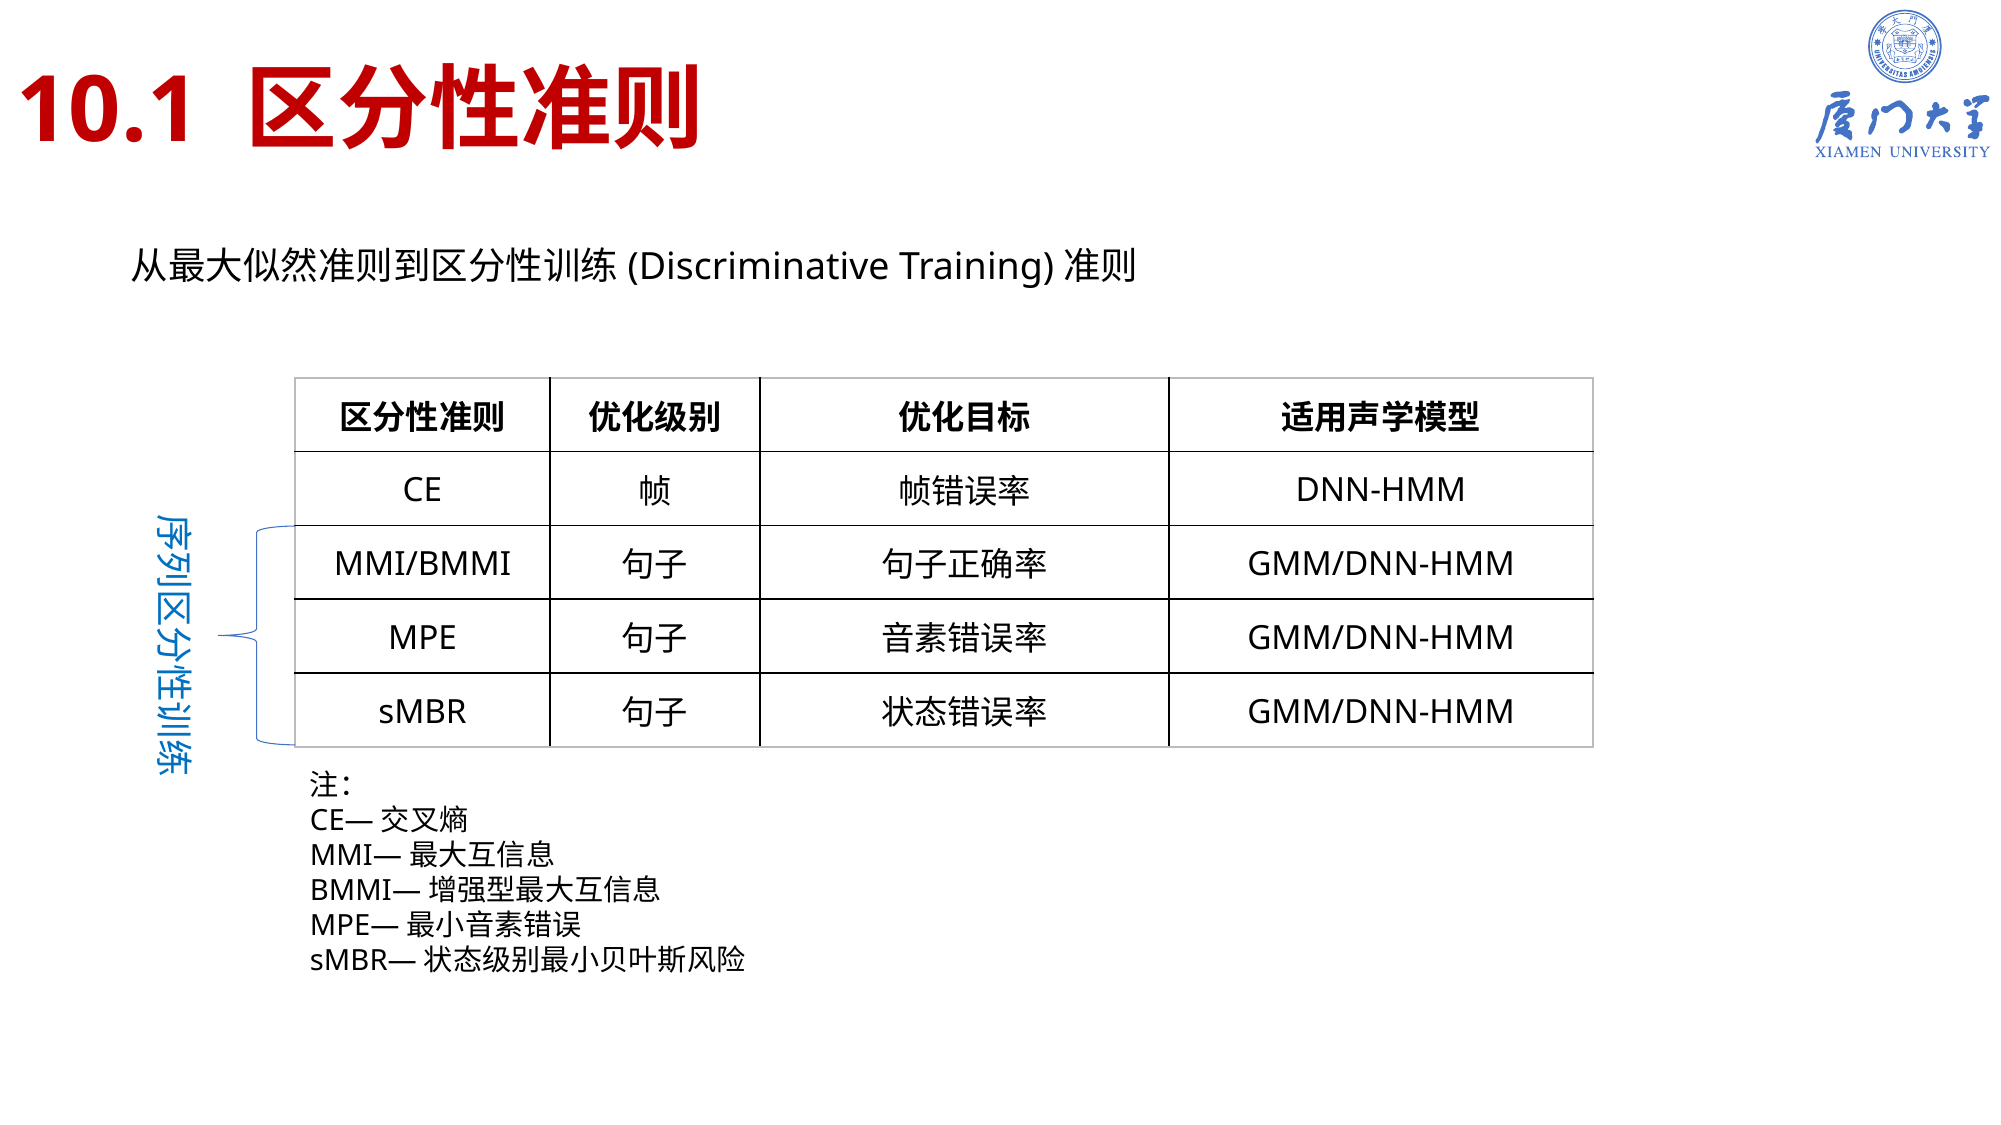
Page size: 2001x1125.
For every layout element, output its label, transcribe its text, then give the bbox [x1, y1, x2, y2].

table_cell 句子 [551, 600, 759, 672]
table_cell 句子 [551, 526, 759, 598]
table_cell 句子正确率 [761, 526, 1168, 598]
table_cell 音素错误率 [761, 600, 1168, 672]
table_cell MPE [296, 600, 549, 672]
title 10.1 区分性准则 [1, 3, 1727, 221]
table_cell DNN-HMM [1170, 452, 1592, 525]
table_cell CE [296, 452, 549, 525]
text_box 从最大似然准则到区分性训练(Discriminative Training)准则 [116, 234, 1154, 295]
table_cell 帧 [551, 452, 759, 525]
table_cell GMM/DNN-HMM [1170, 674, 1592, 746]
table_cell 状态错误率 [761, 674, 1168, 746]
table_cell sMBR [296, 674, 549, 746]
table_cell MMI/BMMI [296, 526, 549, 598]
table_header 区分性准则 [296, 379, 549, 451]
text_box 注： CE—交叉熵 MMI—最大互信息 BMMI—增强型最大互信息 MPE—最小音素错误 sMBR—状态级别最小贝叶斯风险 [295, 759, 807, 984]
table_header 优化级别 [551, 379, 759, 451]
text_box 序列区分性训练 [129, 499, 206, 780]
table_cell GMM/DNN-HMM [1170, 600, 1592, 672]
table_header 优化目标 [761, 379, 1168, 451]
text_box [217, 525, 296, 746]
table_cell 句子 [551, 674, 759, 746]
table_cell 帧错误率 [761, 452, 1168, 525]
table_header 适用声学模型 [1170, 379, 1592, 451]
table_cell GMM/DNN-HMM [1170, 526, 1592, 598]
